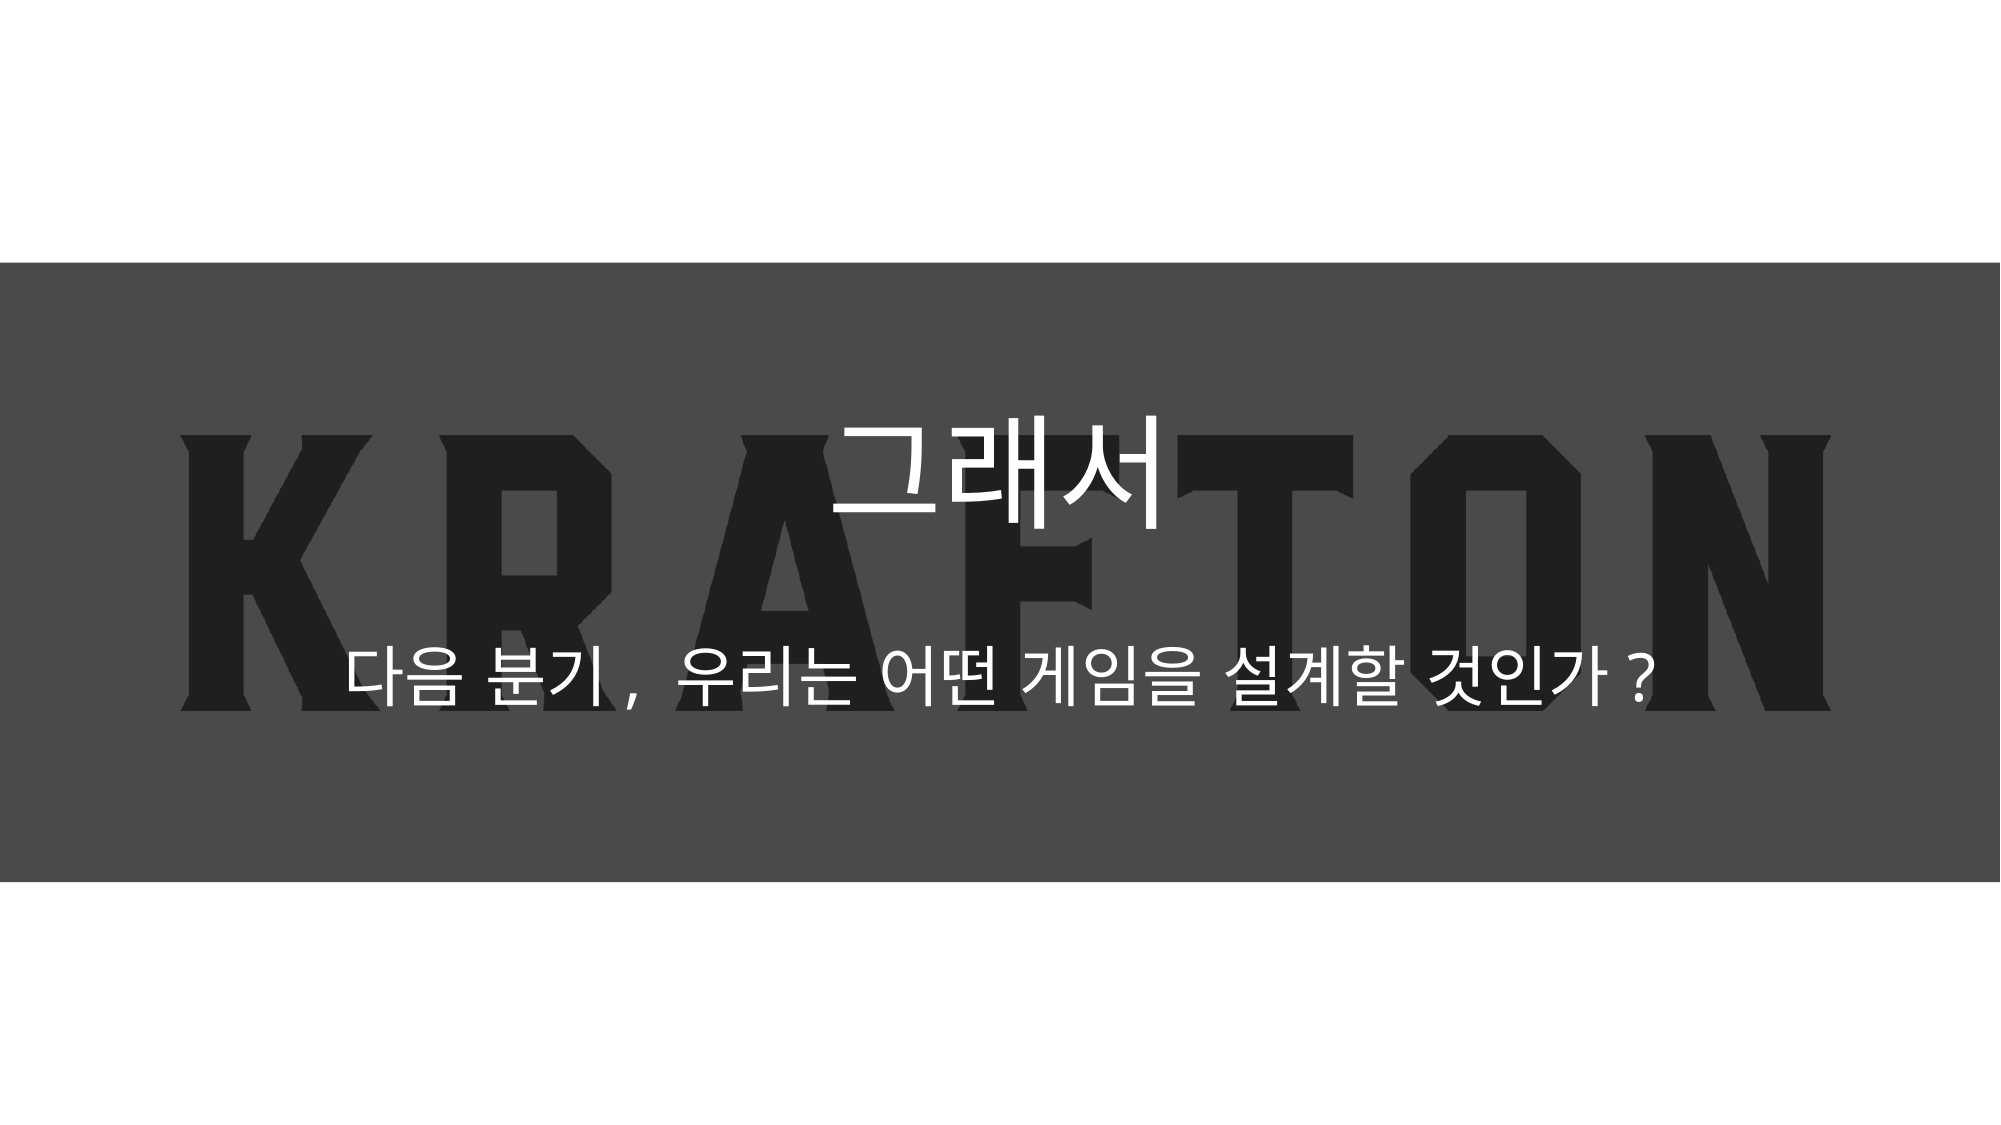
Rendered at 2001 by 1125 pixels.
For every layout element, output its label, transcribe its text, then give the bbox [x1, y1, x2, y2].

picture [180, 435, 1831, 711]
text_box 그래서 다음 분기, 우리는 어떤 게임을 설계할 것인가? [0, 262, 2000, 883]
